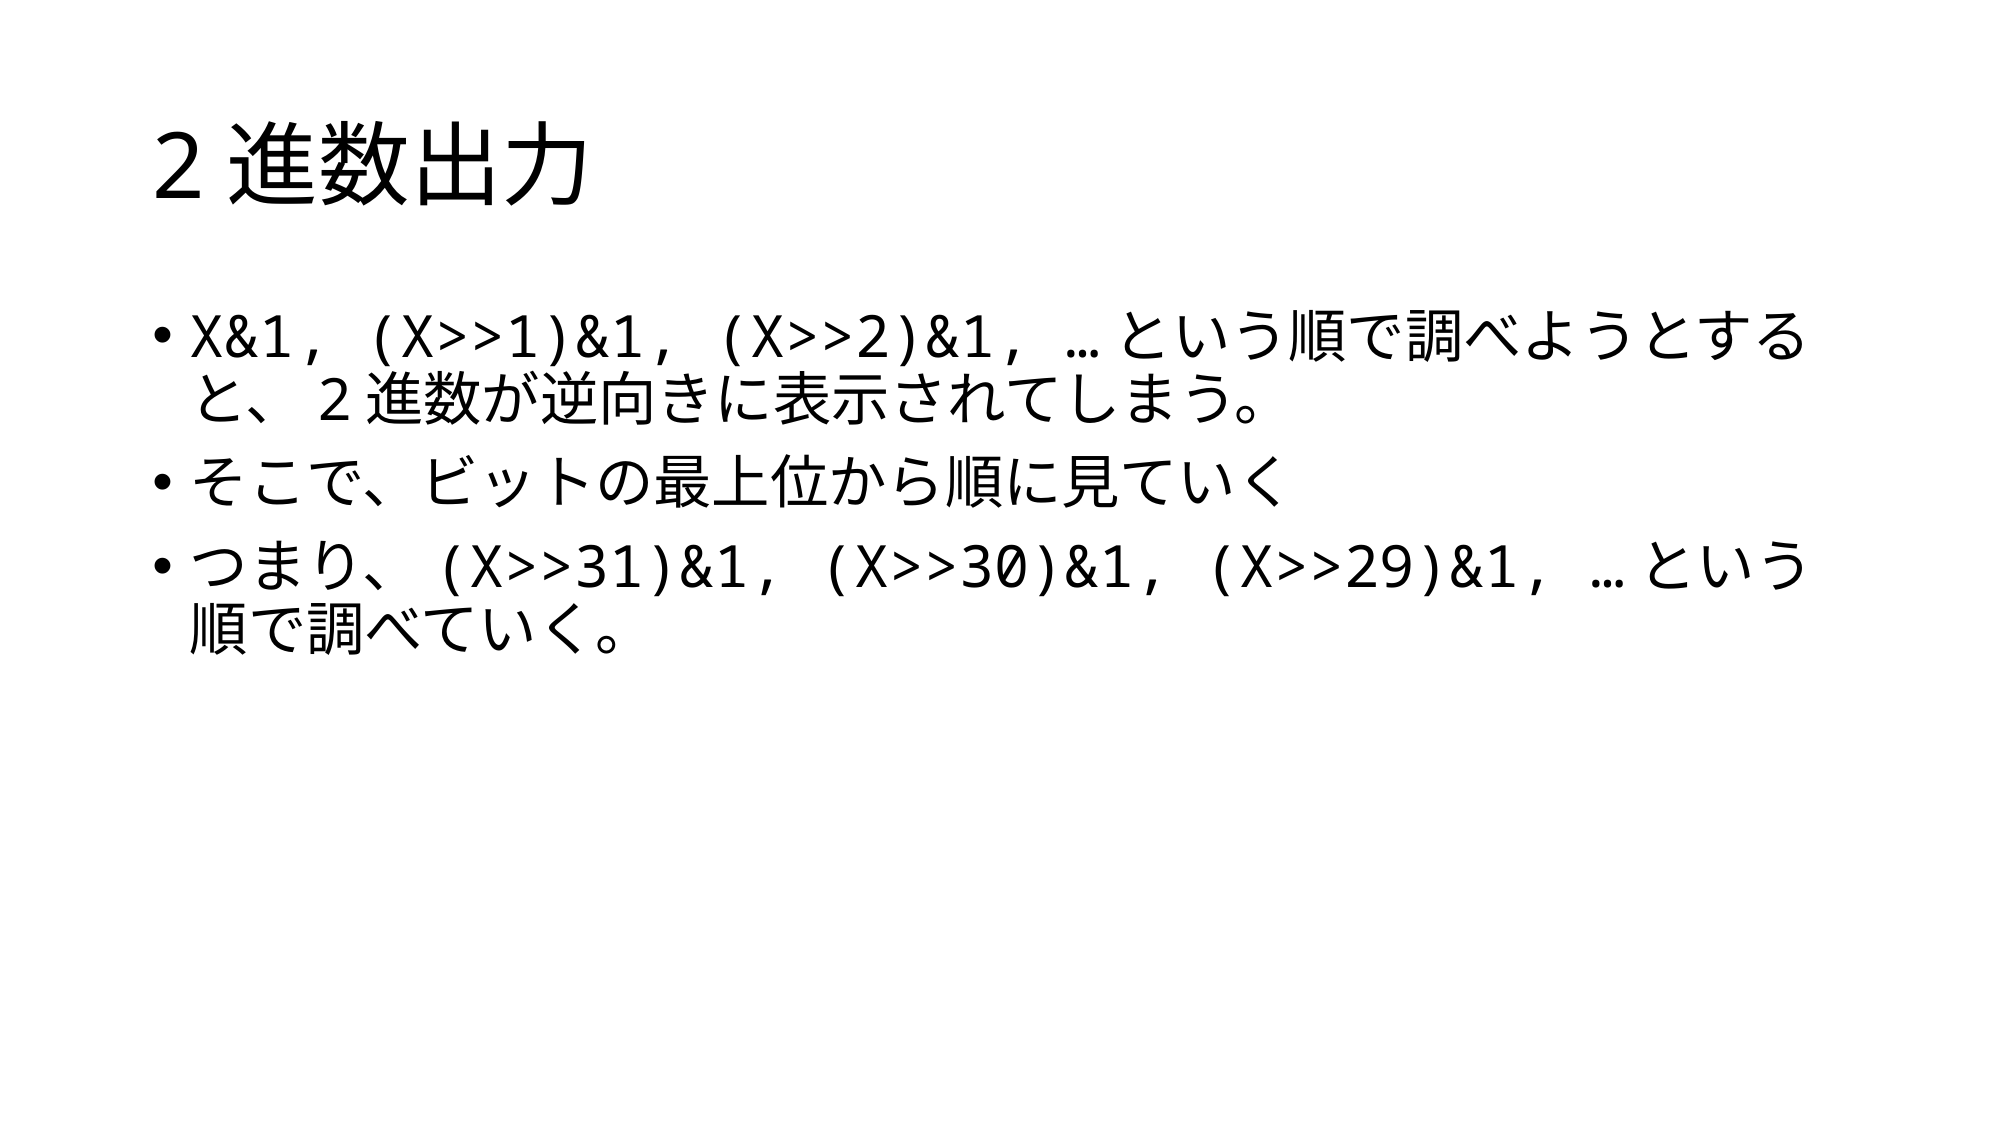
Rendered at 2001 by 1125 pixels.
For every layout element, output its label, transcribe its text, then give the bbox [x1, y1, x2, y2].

list X&1, (X>>1)&1, (X>>2)&1, …という順で調べようとすると、2進数が逆向きに表示されてしまう。 そこで、ビットの最上位から順に見ていく つまり、(X>>31)&1, (X>>30)&1, (X>>29)&1, …という順で調べていく。 [137, 299, 1863, 956]
title 2進数出力 [137, 59, 1863, 278]
